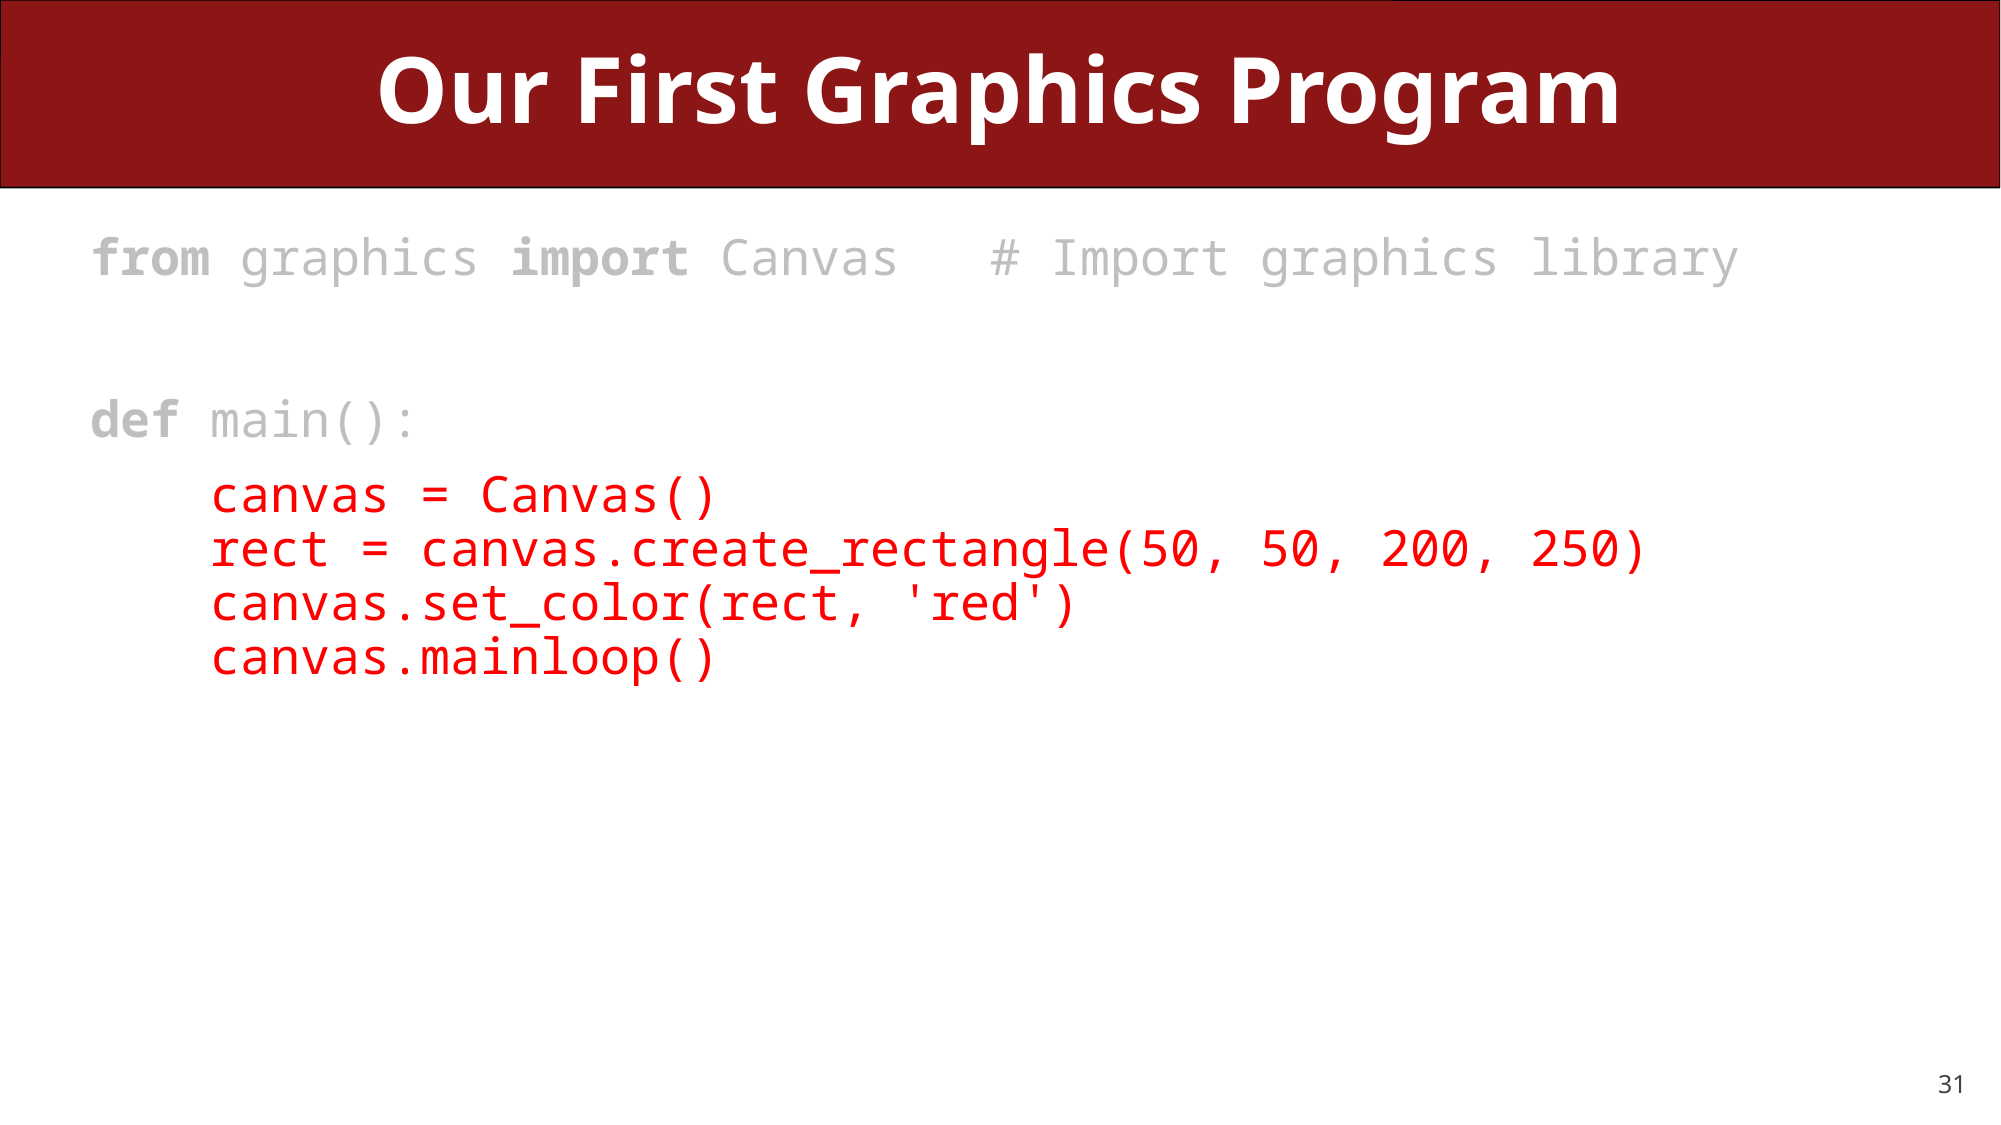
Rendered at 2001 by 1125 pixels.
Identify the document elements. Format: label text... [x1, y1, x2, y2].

list from graphics import Canvas # Import graphics library def main(): canvas = Canvas() rect = canvas.create_rectangle(50, 50, 200, 250) canvas.set_color(rect, 'red') canvas.mainloop() [75, 224, 1925, 1000]
title Our First Graphics Program [75, 0, 1925, 188]
